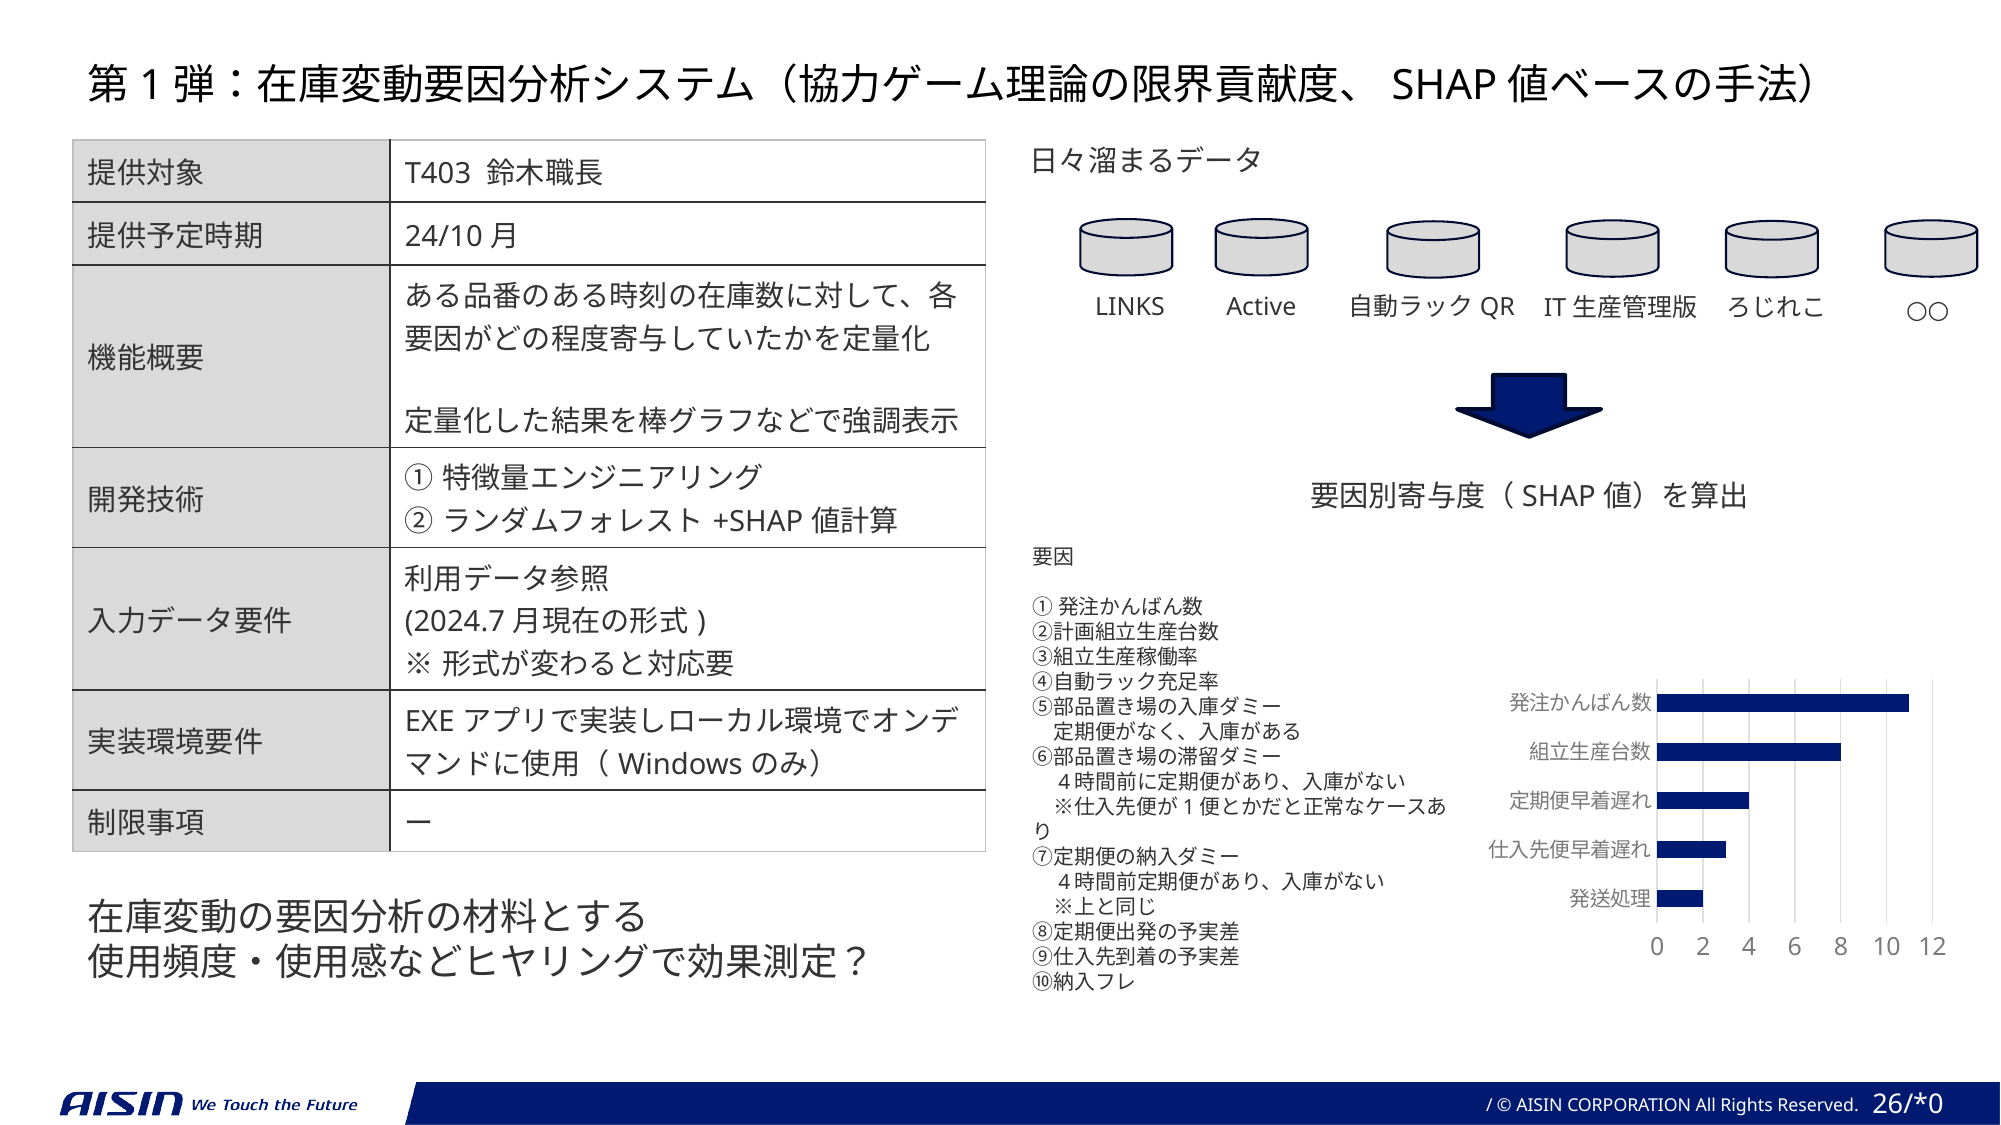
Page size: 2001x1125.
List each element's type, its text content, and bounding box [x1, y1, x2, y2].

text_box 自動ラックQR [1334, 283, 1533, 328]
text_box Active [1211, 283, 1323, 329]
table_cell 実装環境要件 [74, 691, 389, 789]
table_header 提供対象 [74, 141, 389, 201]
text_box IT生産管理版 [1529, 284, 1712, 329]
text_box [1564, 218, 1661, 279]
chart [1478, 672, 1957, 970]
table_cell ある品番のある時刻の在庫数に対して、各要因がどの程度寄与していたかを定量化 定量化した結果を棒グラフなどで強調表示 [391, 266, 985, 447]
text_box 在庫変動の要因分析の材料とする 使用頻度・使用感などヒヤリングで効果測定？ [72, 885, 986, 991]
table_cell 機能概要 [74, 266, 389, 447]
text_box 日々溜まるデータ [1014, 134, 1736, 185]
table_cell ー [391, 791, 985, 851]
table_cell EXEアプリで実装しローカル環境でオンデマンドに使用（Windowsのみ） [391, 691, 985, 789]
table_cell 24/10月 [391, 203, 985, 264]
text_box [1883, 218, 1980, 279]
table_cell 利用データ参照 (2024.7月現在の形式) ※形式が変わると対応要 [391, 548, 985, 689]
table_cell 提供予定時期 [74, 203, 389, 264]
text_box [1385, 219, 1482, 280]
text_box ○○ [1891, 286, 1993, 331]
text_box LINKS [1080, 283, 1192, 328]
text_box [1723, 218, 1820, 280]
text_box [1455, 372, 1604, 439]
table_cell 制限事項 [74, 791, 389, 851]
text_box ろじれこ [1712, 284, 1856, 329]
text_box 要因 ①発注かんばん数 ②計画組立生産台数 ③組立生産稼働率 ④自動ラック充足率 ⑤部品置き場の入庫ダミー 定期便がなく、入庫がある ⑥部品置き場の滞留ダミー 4時間前に定期便があり、入庫がない ※仕入先便が1便とかだと正常なケースあり ⑦定期便の納入ダミー 4時間前定期便があり、入庫がない ※上と同じ ⑧定期便出発の予実差 ⑨仕入先到着の予実差 ⑩納入フレ [1017, 536, 1480, 1001]
text_box [1213, 216, 1310, 278]
table_cell 入力データ要件 [74, 548, 389, 689]
list 第1弾：在庫変動要因分析システム（協力ゲーム理論の限界貢献度、SHAP値ベースの手法） [72, 50, 1928, 101]
picture [0, 1082, 2000, 1125]
table_header T403 鈴木職長 [391, 141, 985, 201]
table_cell 開発技術 [74, 448, 389, 547]
text_box 要因別寄与度（SHAP値）を算出 [1275, 470, 1784, 521]
table_cell ➀特徴量エンジニアリング ➁ランダムフォレスト+SHAP値計算 [391, 448, 985, 547]
text_box [1078, 216, 1175, 278]
